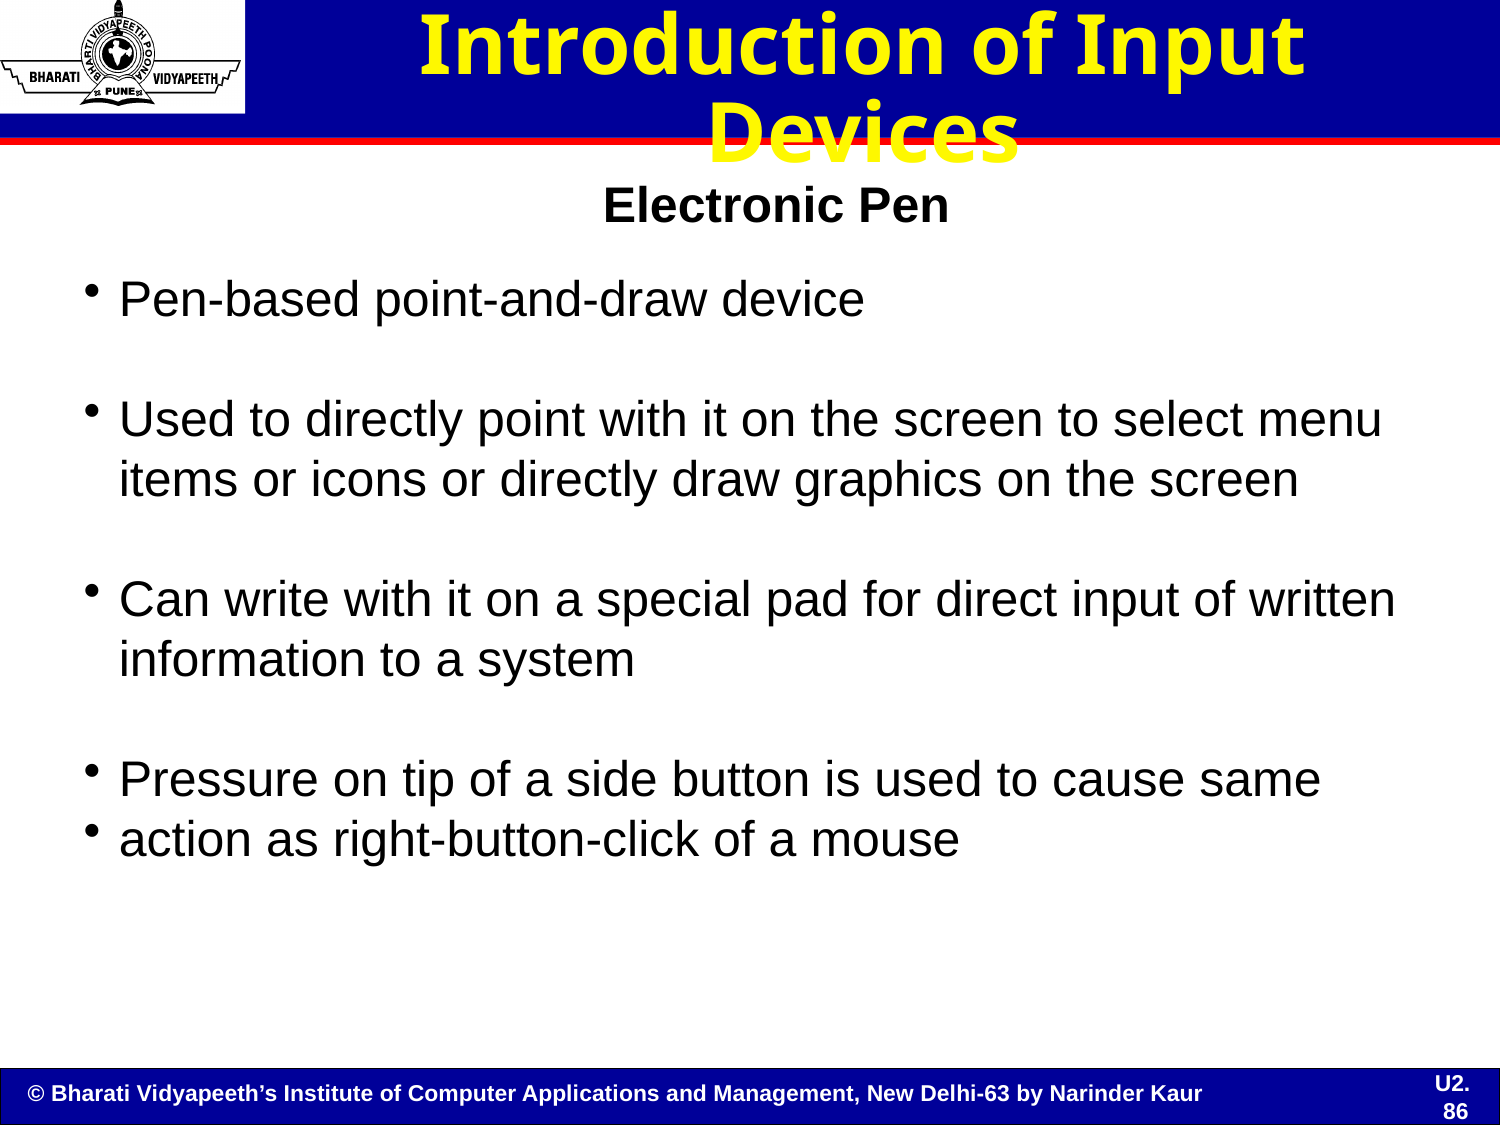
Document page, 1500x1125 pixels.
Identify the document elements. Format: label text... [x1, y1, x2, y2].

picture [0, 0, 241, 106]
title Introduction of Input Devices [276, 0, 1450, 197]
text_box Pen-based point-and-draw device Used to directly point with it on the screen to select menu items or icons or directly draw graphics on the screen Can write with it on a special pad for direct input of written information to a system Pressure on tip of a side button is used to cause same action as right-button-click of a mouse [68, 259, 1419, 875]
text_box Electronic Pen [337, 165, 1216, 241]
